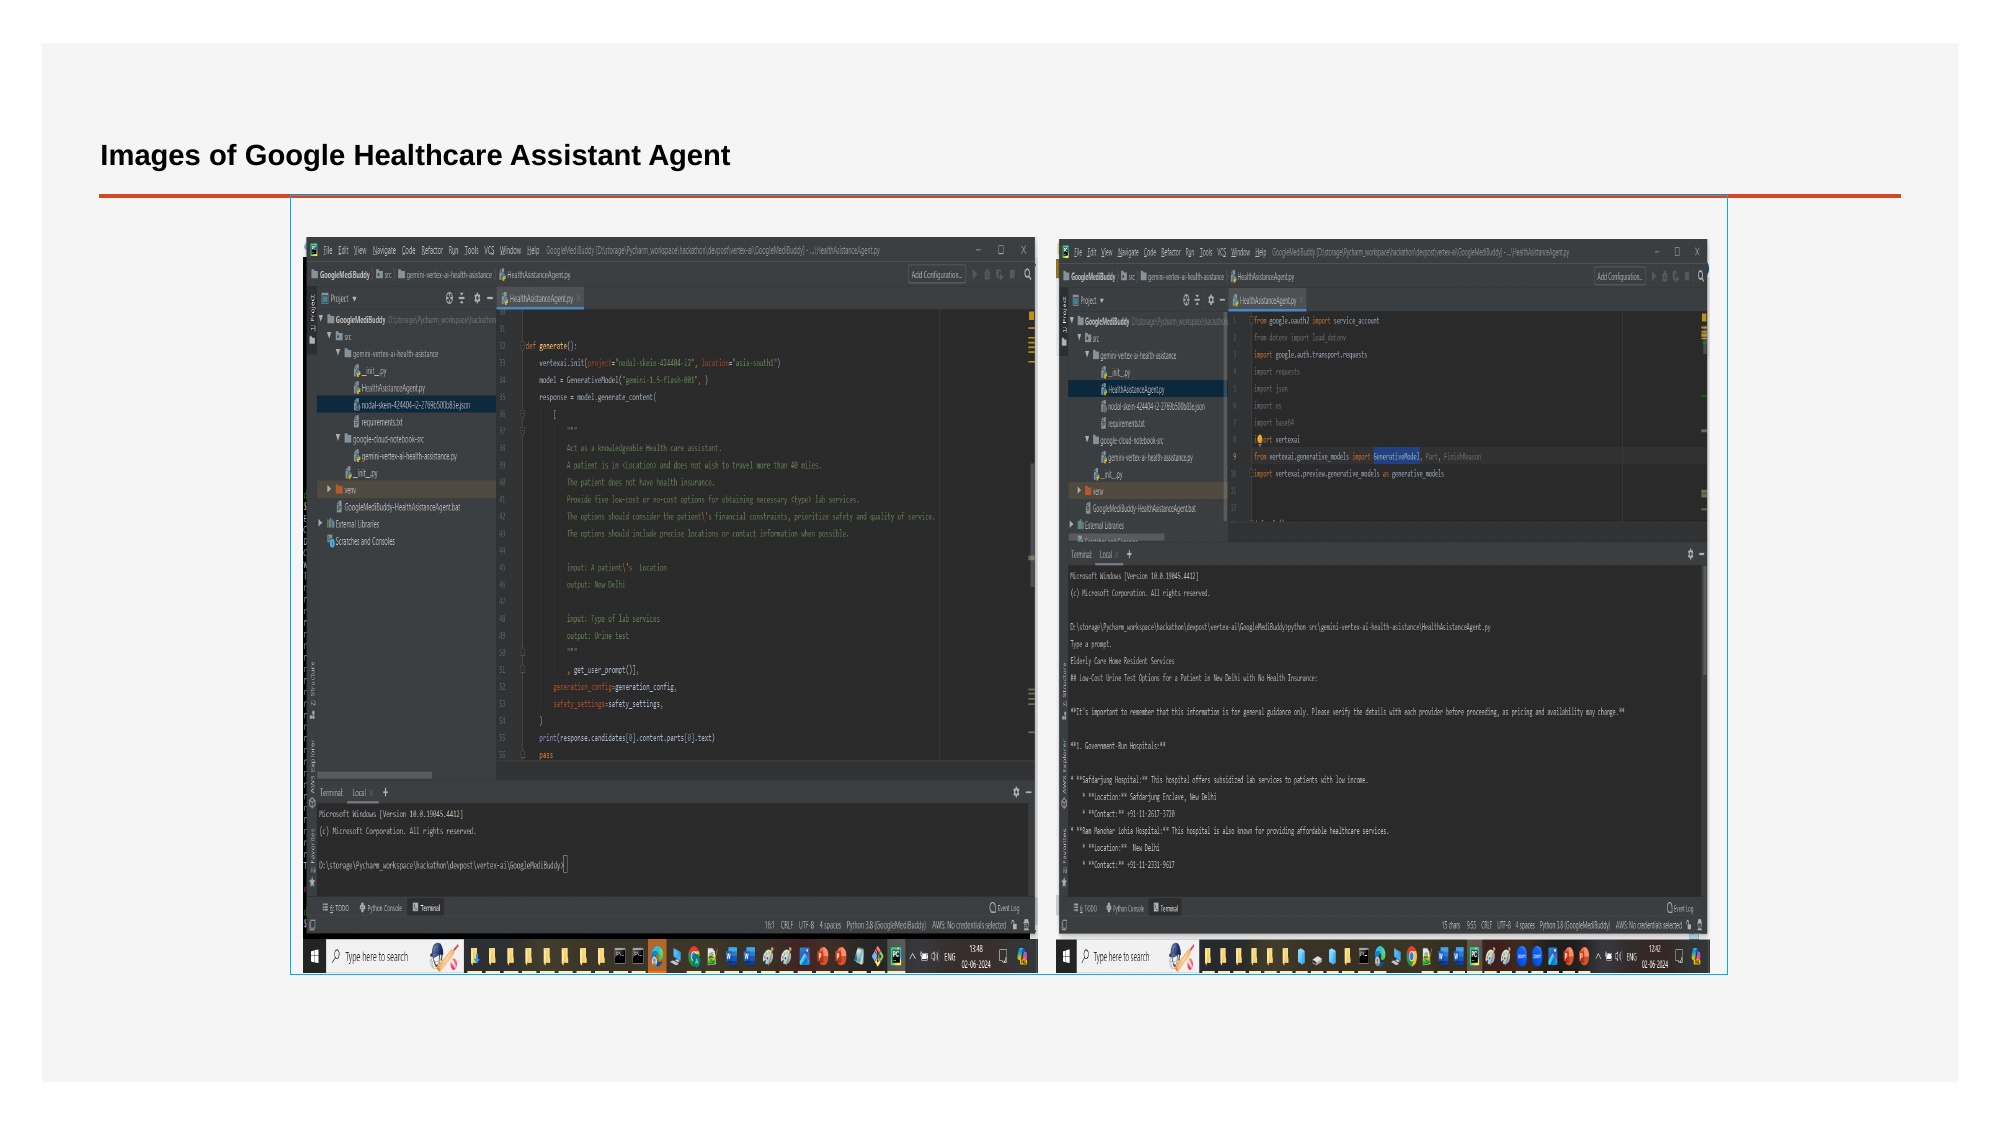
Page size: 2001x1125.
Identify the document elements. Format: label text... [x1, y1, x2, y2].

picture [1056, 239, 1710, 973]
title Images of Google Healthcare Assistant Agent [85, 73, 1910, 179]
text_box [290, 195, 1728, 975]
picture [303, 237, 1038, 973]
